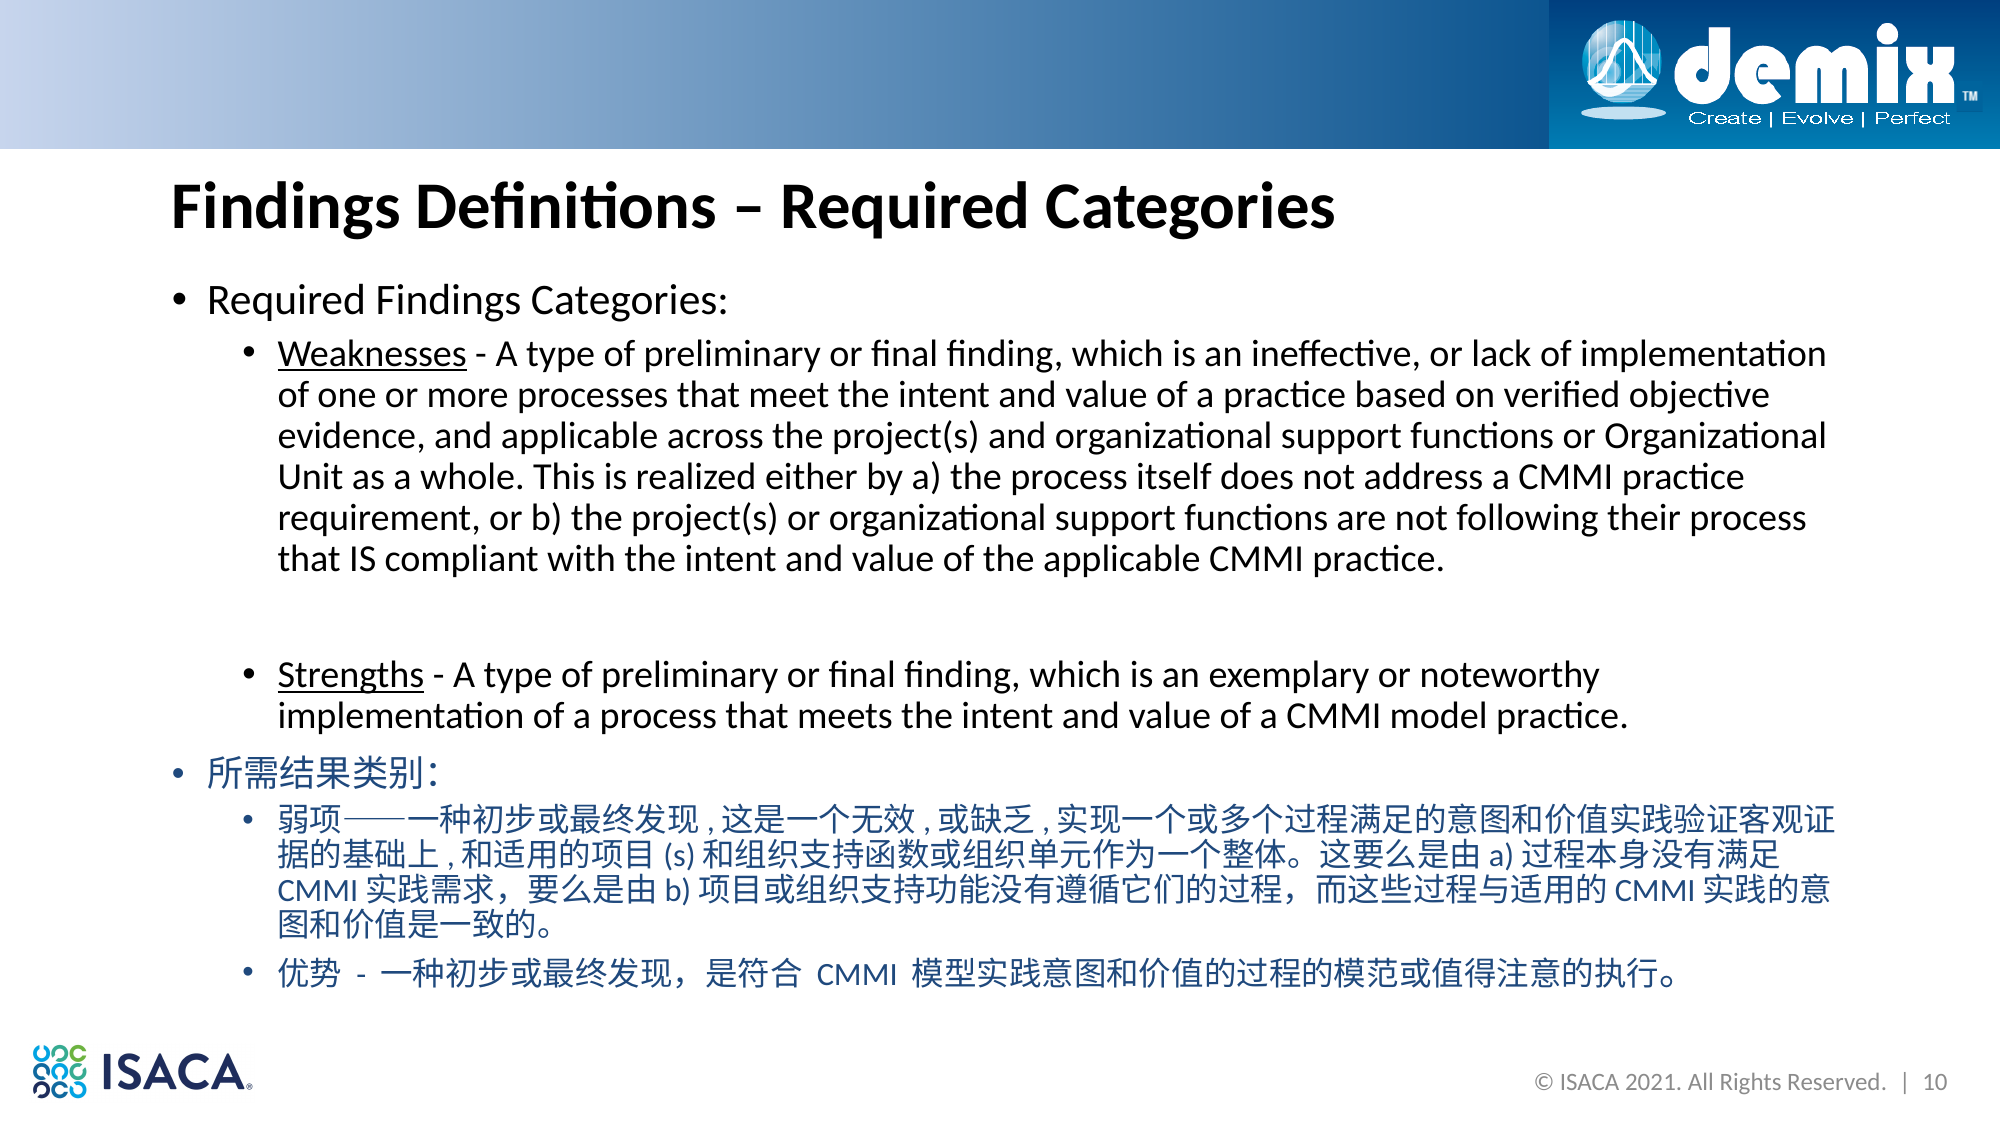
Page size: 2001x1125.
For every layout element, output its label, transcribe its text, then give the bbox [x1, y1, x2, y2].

title Findings Definitions – Required Categories [156, 157, 1863, 257]
list Required Findings Categories: Weaknesses - A type of preliminary or final finding, which is an ineffective, or lack of implementation of one or more processes that meet the intent and value of a practice based on verified objective evidence, and applicable across the project(s) and organizational support functions or Organizational Unit as a whole. This is realized either by a) the process itself does not address a CMMI practice requirement, or b) the project(s) or organizational support functions are not following their process that IS compliant with the intent and value of the applicable CMMI practice. Strengths - A type of preliminary or final finding, which is an exemplary or noteworthy implementation of a process that meets the intent and value of a CMMI model practice. 所需结果类别： 弱项——一种初步或最终发现,这是一个无效,或缺乏,实现一个或多个过程满足的意图和价值实践验证客观证据的基础上,和适用的项目(s)和组织支持函数或组织单元作为一个整体。这要么是由a)过程本身没有满足CMMI实践需求，要么是由b)项目或组织支持功能没有遵循它们的过程，而这些过程与适用的CMMI实践的意图和价值是一致的。 优势 - 一种初步或最终发现，是符合 CMMI 模型实践意图和价值的过程的模范或值得注意的执行。 [156, 270, 1863, 1014]
picture [1582, 106, 1665, 119]
picture [29, 1043, 255, 1103]
picture [1549, 0, 2000, 111]
